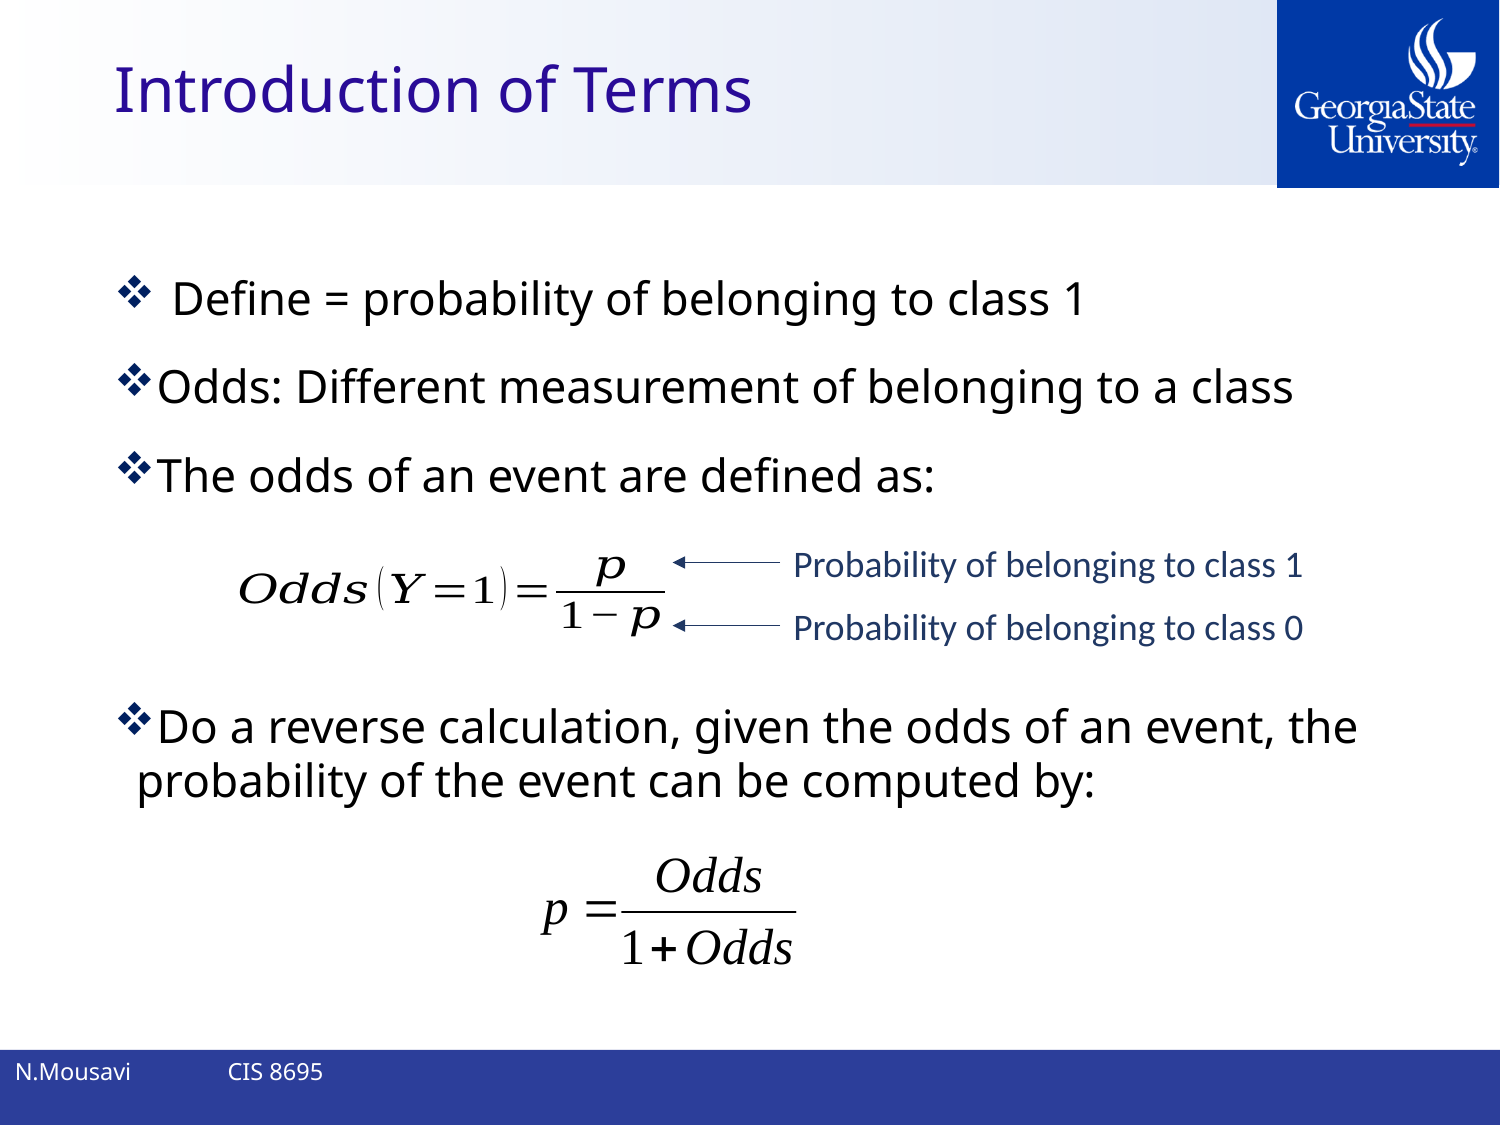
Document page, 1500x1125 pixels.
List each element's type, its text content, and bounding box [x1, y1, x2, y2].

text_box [529, 843, 805, 976]
title Introduction of Terms [99, 0, 1500, 185]
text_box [237, 525, 1330, 663]
